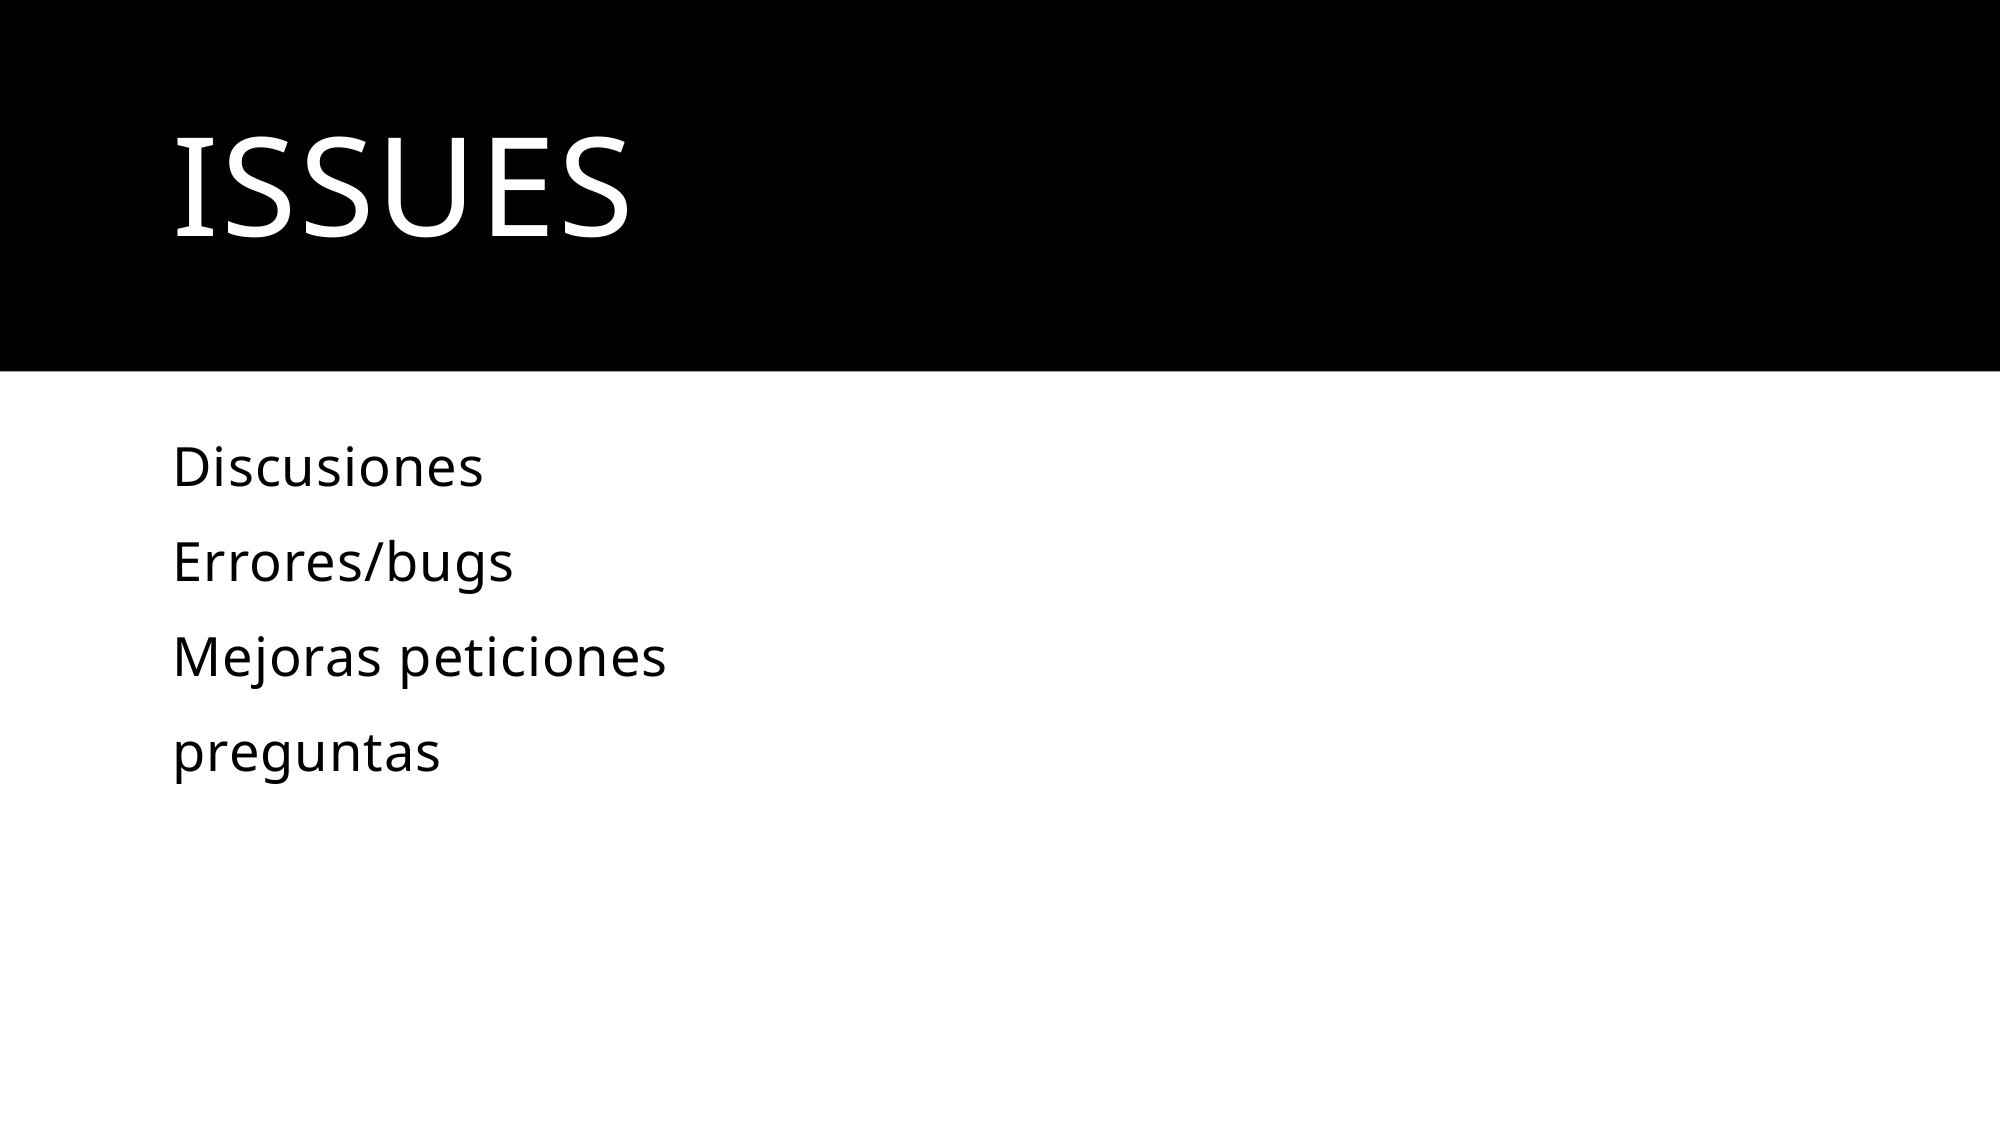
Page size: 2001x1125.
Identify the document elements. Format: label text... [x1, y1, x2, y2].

title Issues [157, 52, 1842, 332]
list Discusiones Errores/bugs Mejoras peticiones preguntas [157, 424, 1842, 1014]
